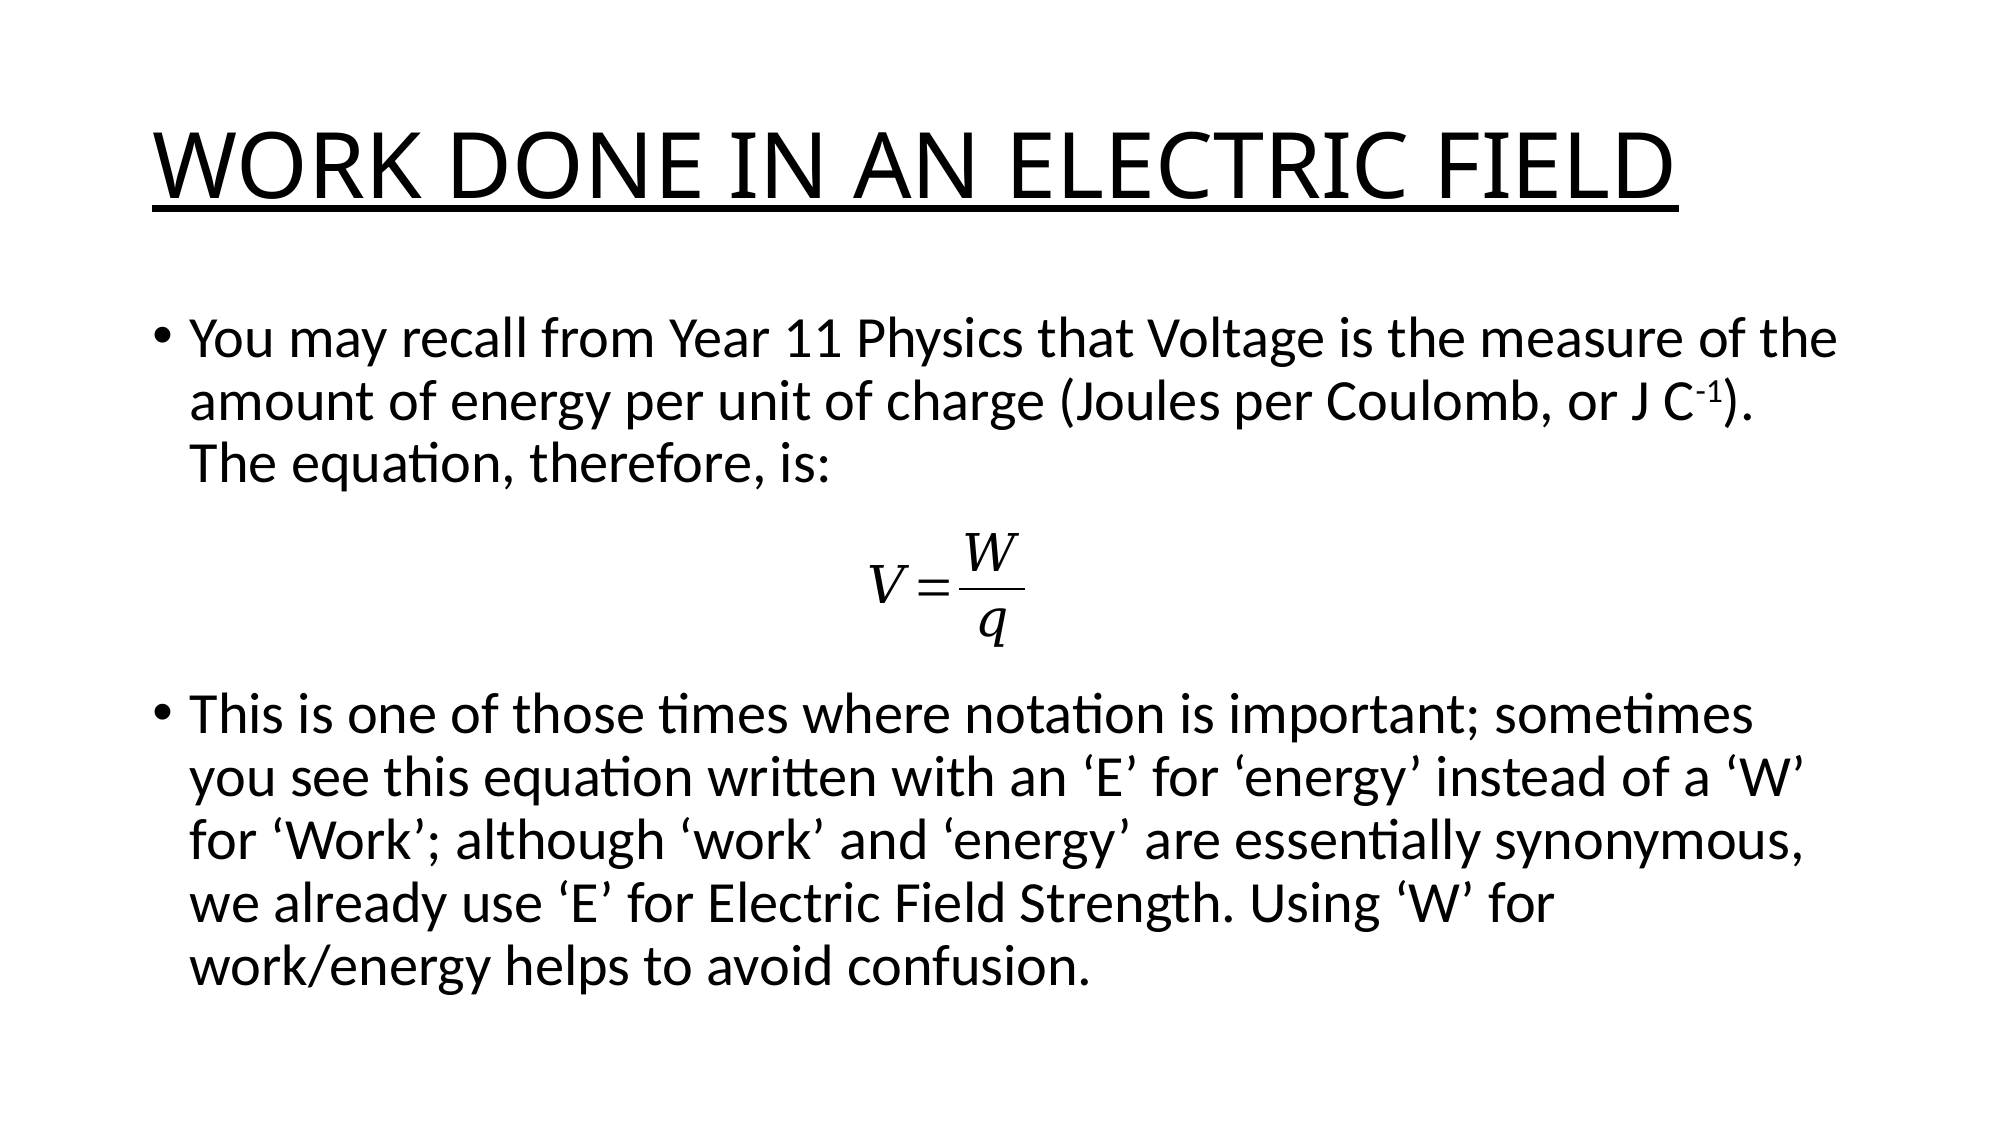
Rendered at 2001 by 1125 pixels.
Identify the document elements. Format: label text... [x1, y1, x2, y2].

list You may recall from Year 11 Physics that Voltage is the measure of the amount of energy per unit of charge (Joules per Coulomb, or J C-1). The equation, therefore, is: This is one of those times where notation is important; sometimes you see this equation written with an ‘E’ for ‘energy’ instead of a ‘W’ for ‘Work’; although ‘work’ and ‘energy’ are essentially synonymous, we already use ‘E’ for Electric Field Strength. Using ‘W’ for work/energy helps to avoid confusion. [137, 299, 1863, 1066]
title WORK DONE IN AN ELECTRIC FIELD [137, 59, 1863, 278]
